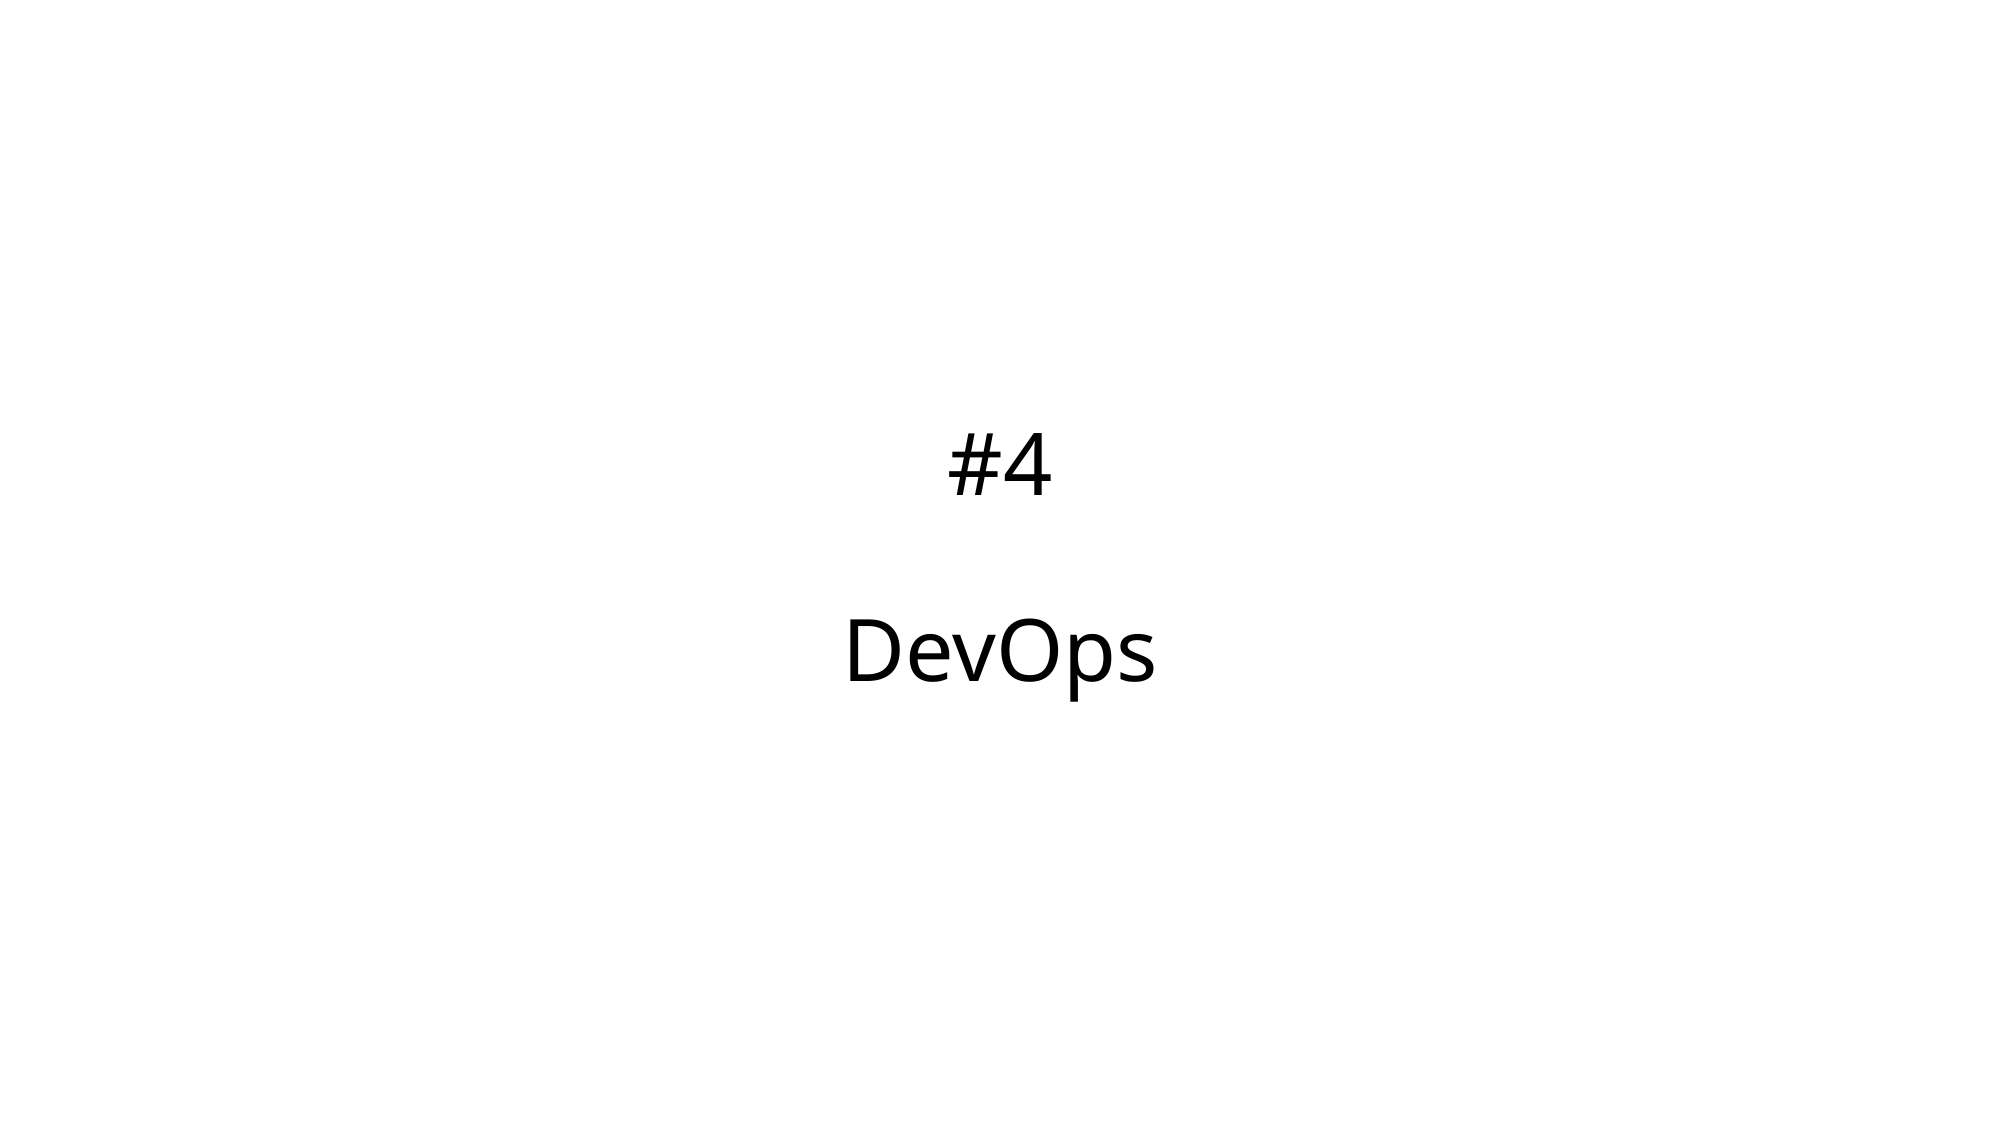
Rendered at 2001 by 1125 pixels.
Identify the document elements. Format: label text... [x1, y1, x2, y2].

title #4 DevOps [249, 316, 1750, 708]
